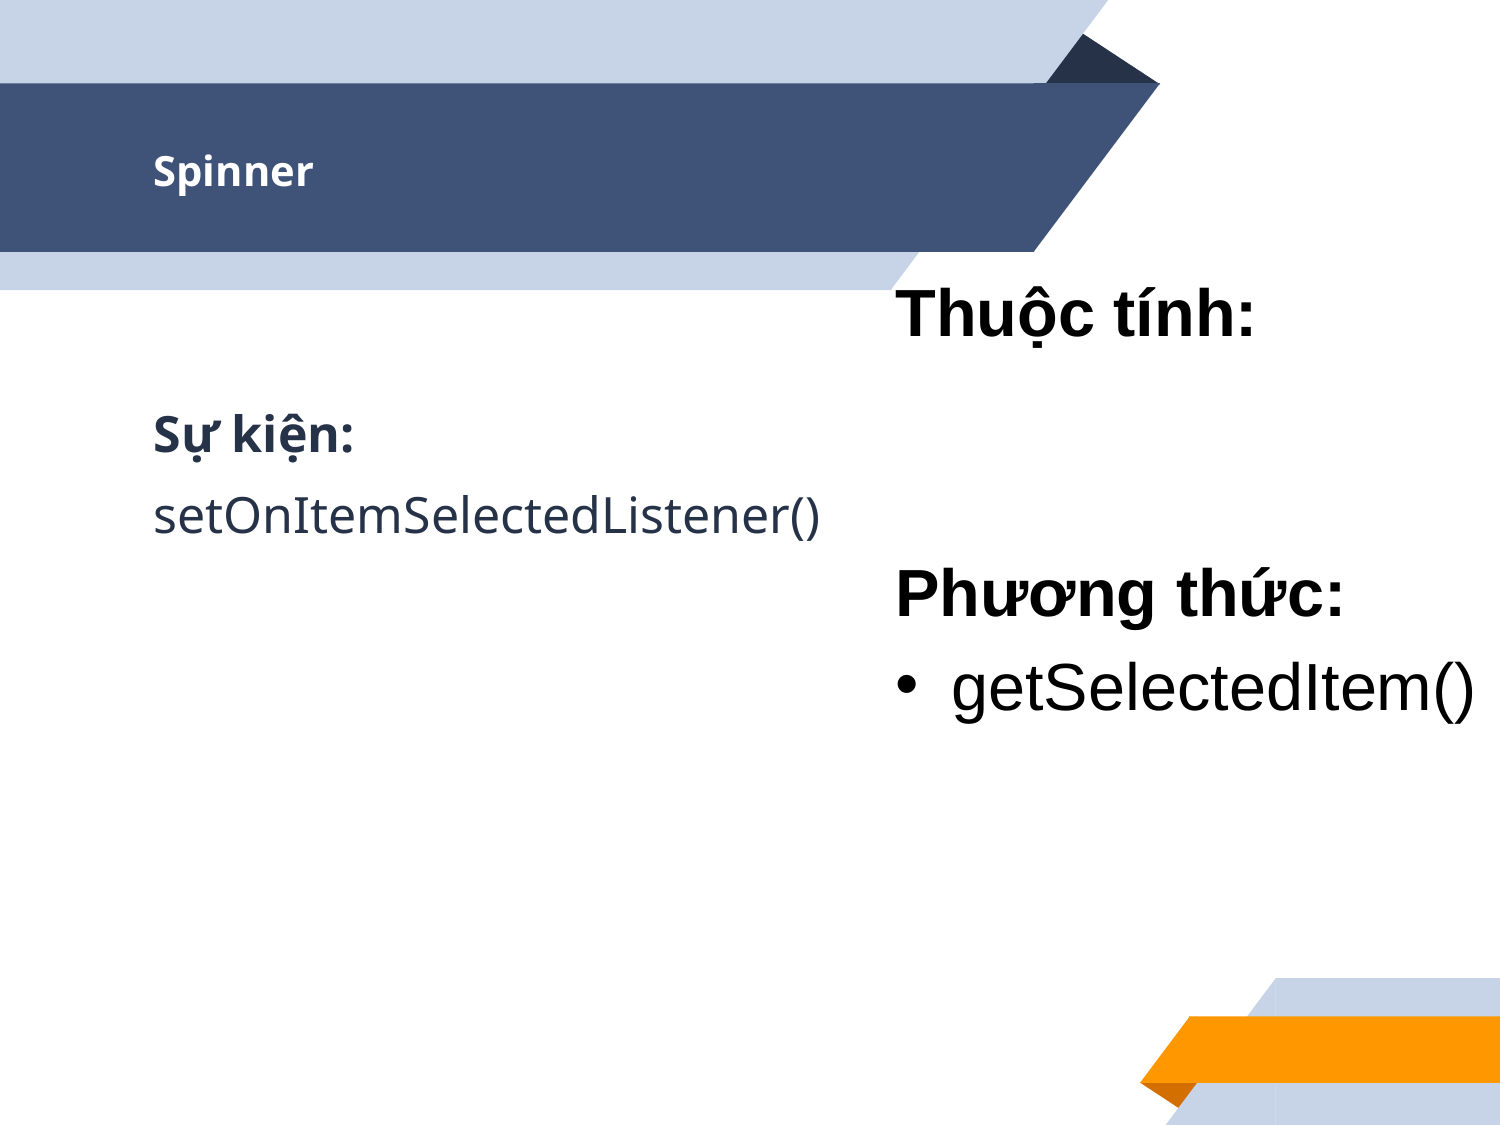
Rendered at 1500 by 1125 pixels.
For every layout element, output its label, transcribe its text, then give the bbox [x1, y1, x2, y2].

list Sự kiện: setOnItemSelectedListener() [133, 290, 880, 979]
text_box Thuộc tính: Phương thức: getSelectedItem() [880, 262, 1500, 1005]
title Spinner [133, 85, 1035, 254]
